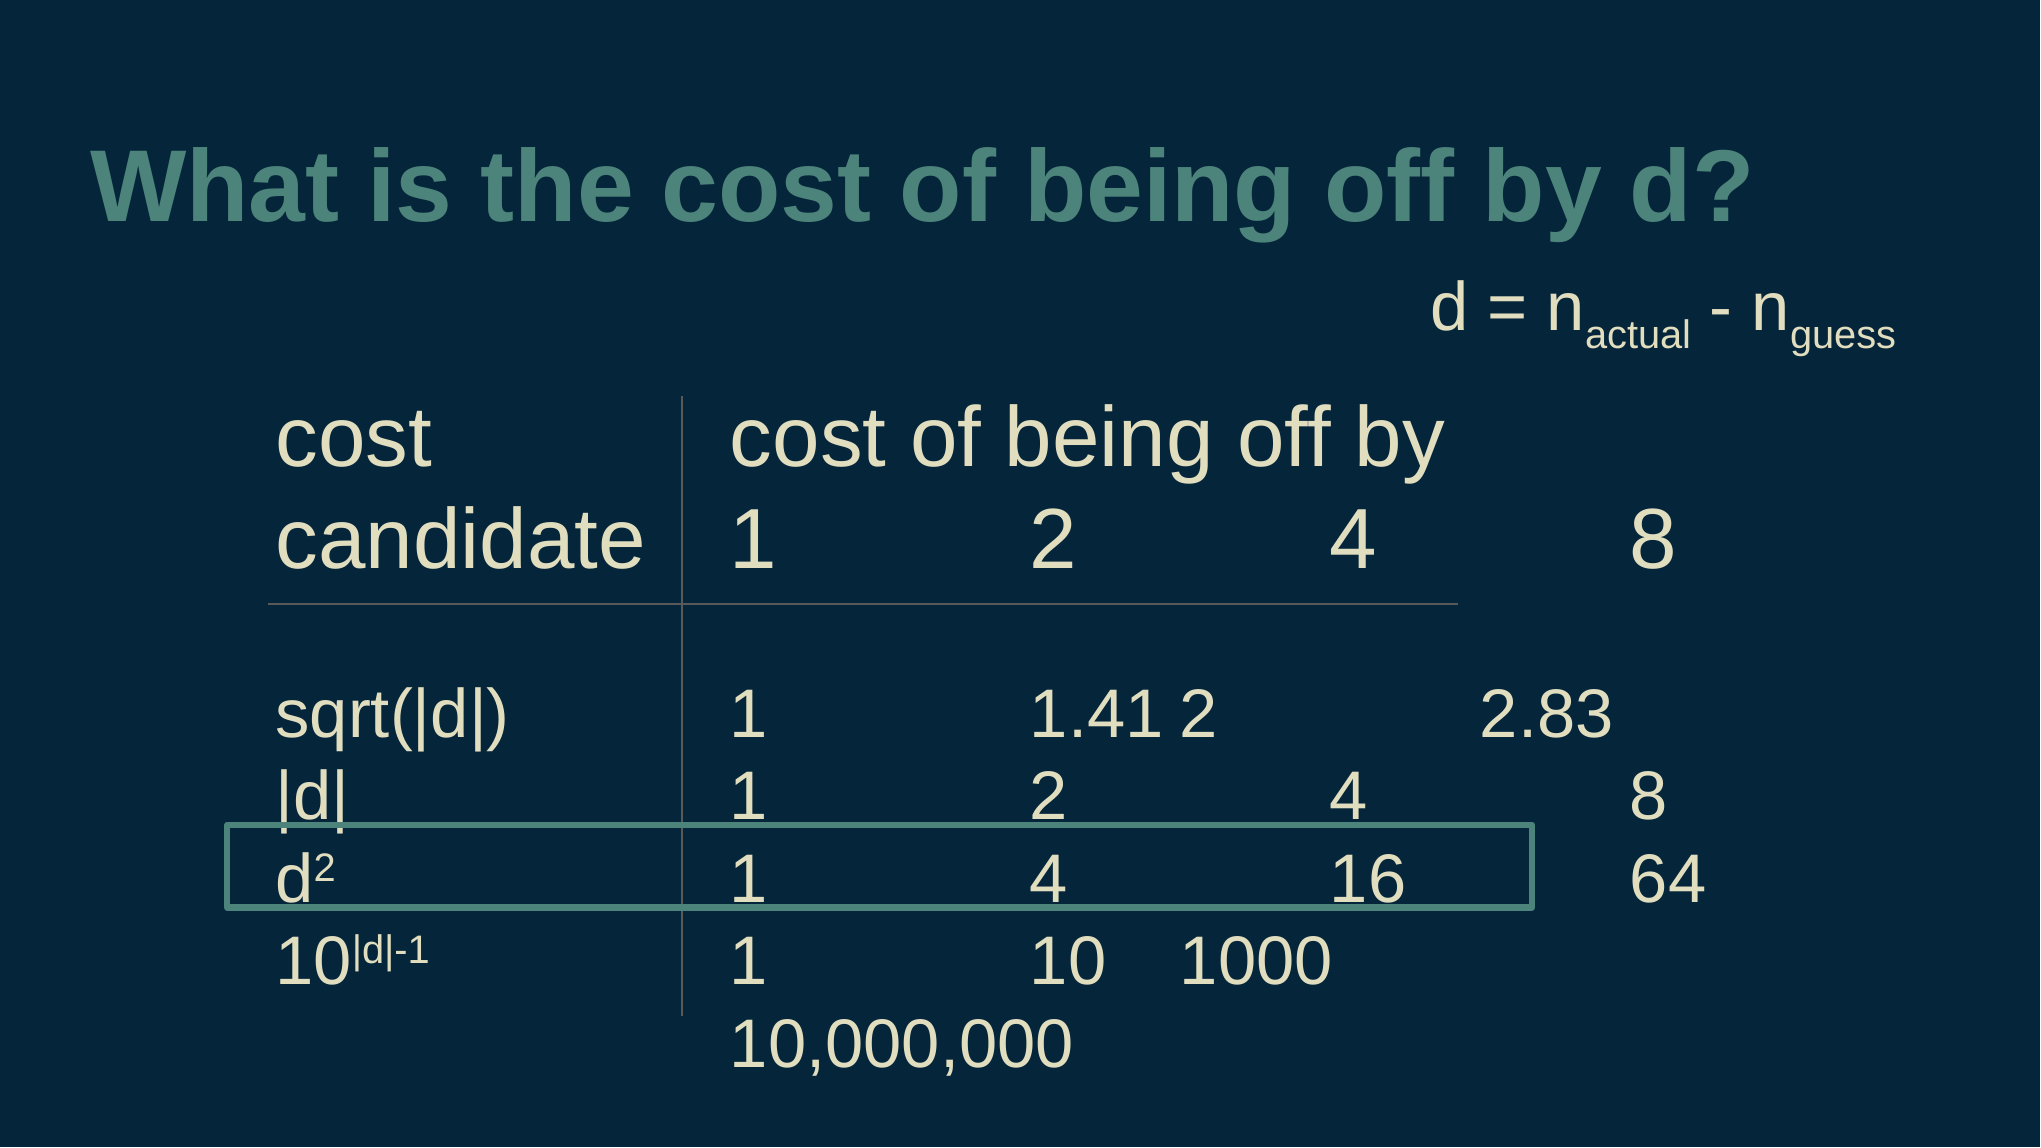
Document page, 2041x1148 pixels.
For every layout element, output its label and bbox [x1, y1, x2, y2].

title [69, 99, 1971, 227]
text_box [227, 360, 1839, 1017]
text_box [1410, 241, 1971, 344]
